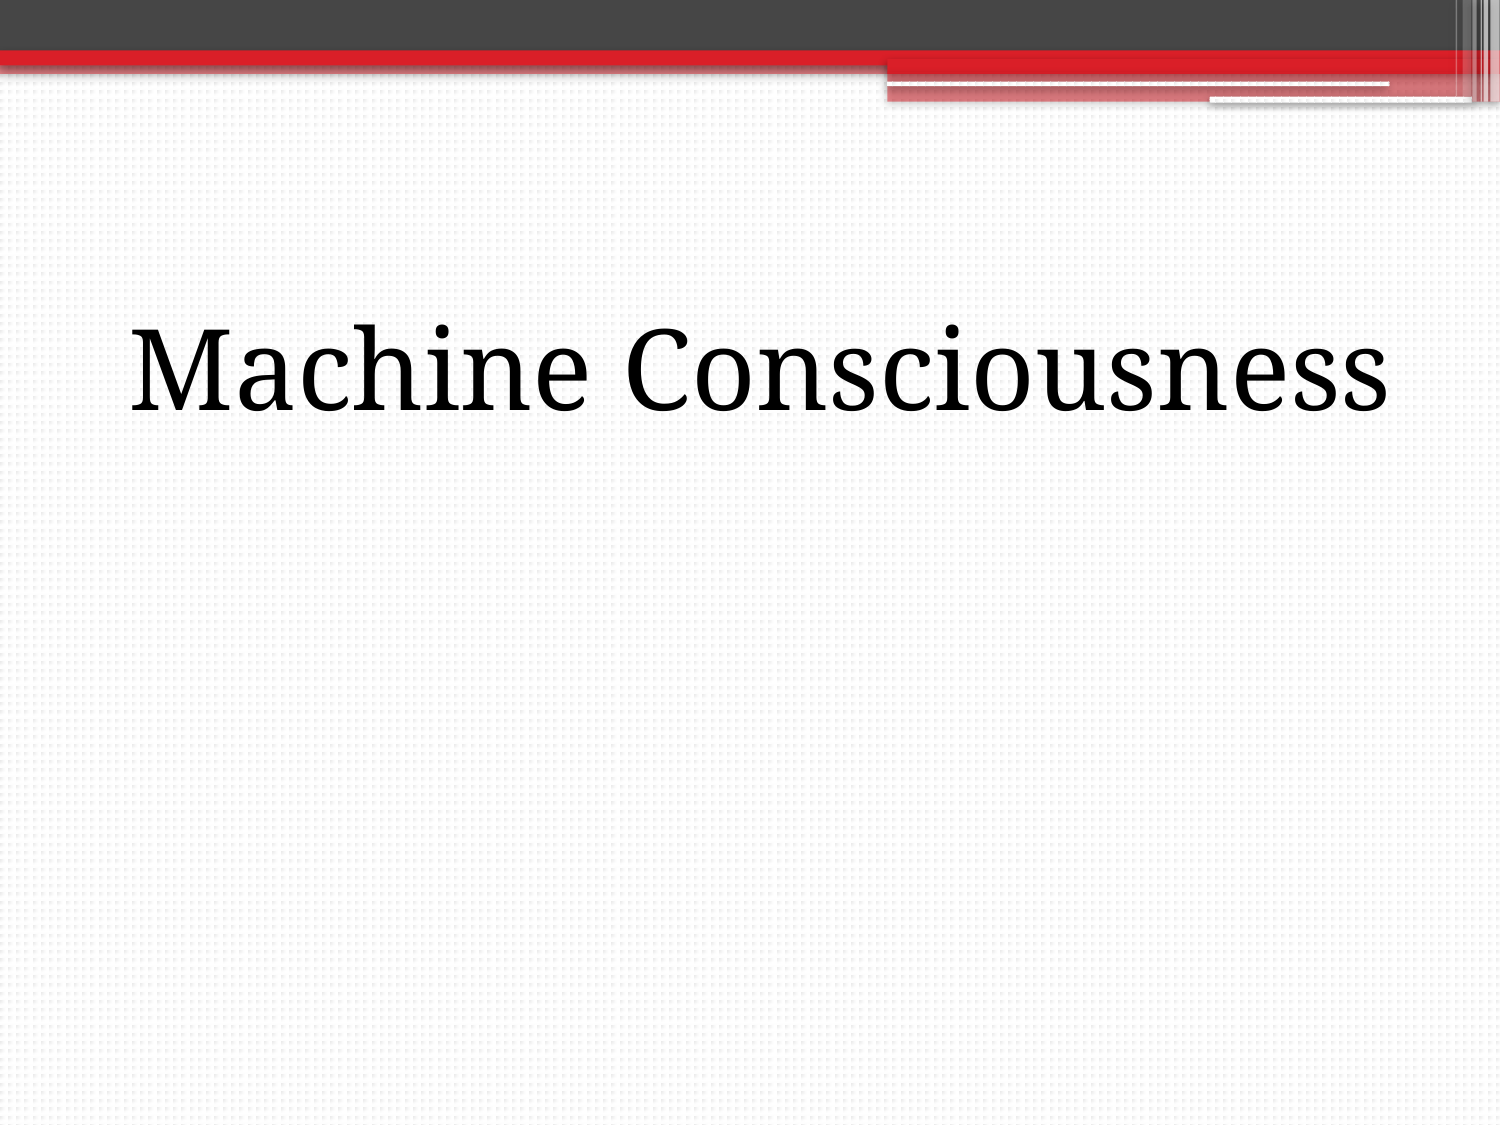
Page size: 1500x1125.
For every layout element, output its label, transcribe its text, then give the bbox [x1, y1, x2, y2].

text_box Machine Consciousness [51, 290, 1471, 441]
